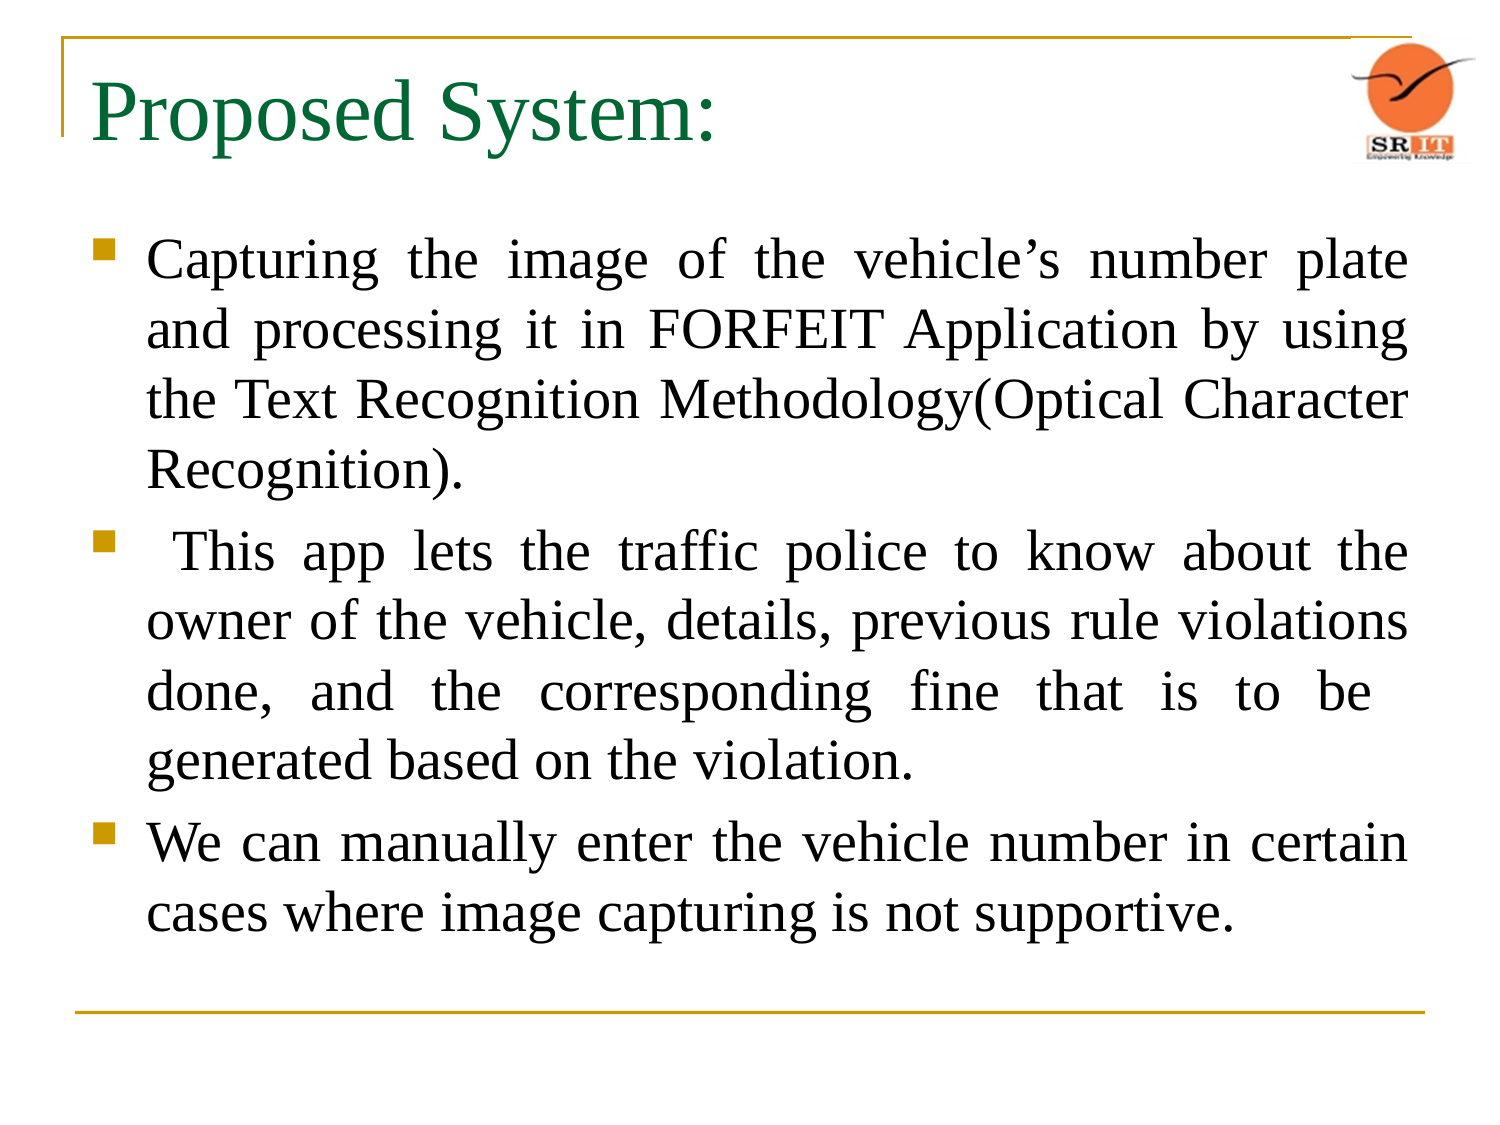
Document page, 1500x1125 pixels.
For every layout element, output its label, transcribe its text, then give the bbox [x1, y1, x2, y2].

list Capturing the image of the vehicle’s number plate and processing it in FORFEIT Application by using the Text Recognition Methodology(Optical Character Recognition). This app lets the traffic police to know about the owner of the vehicle, details, previous rule violations done, and the corresponding fine that is to be generated based on the violation. We can manually enter the vehicle number in certain cases where image capturing is not supportive. [74, 212, 1426, 956]
title Proposed System: [74, 45, 1426, 212]
picture [1350, 37, 1477, 165]
